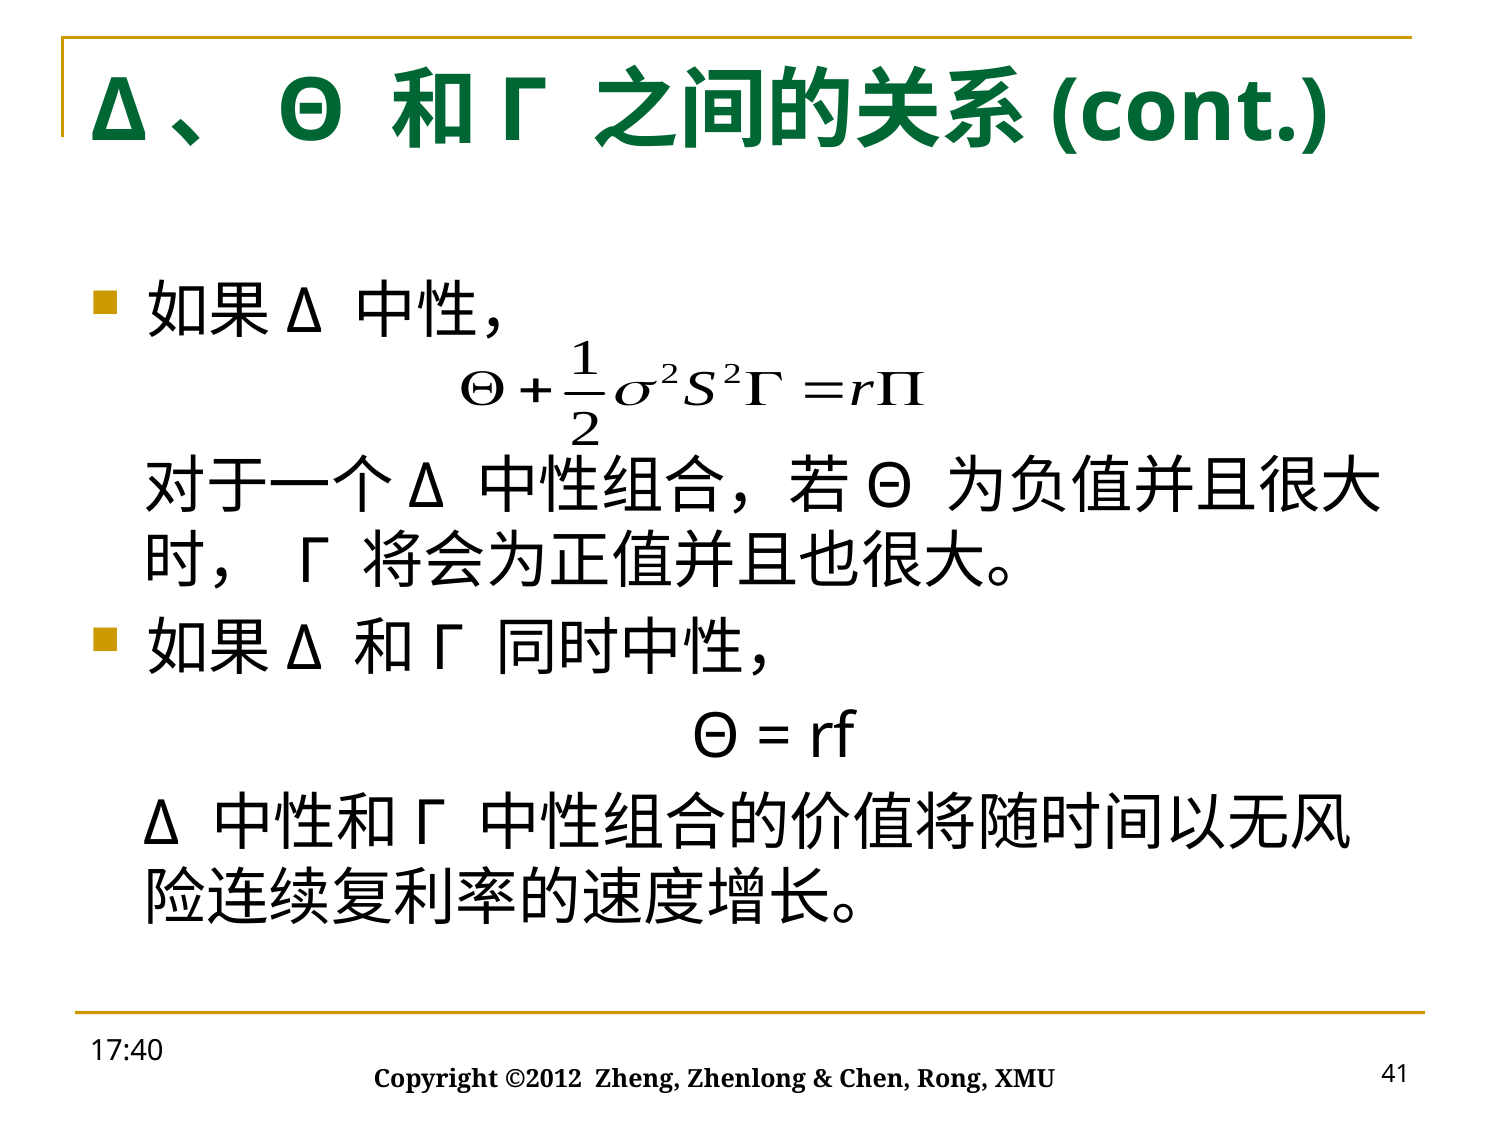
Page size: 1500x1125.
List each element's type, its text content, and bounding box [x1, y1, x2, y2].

slide_number 41 [1074, 1023, 1426, 1100]
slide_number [75, 1024, 269, 1100]
list 如果Δ 中性， 对于一个Δ 中性组合，若Θ 为负值并且很大时， Γ 将会为正值并且也很大。 如果Δ 和Γ 同时中性， Θ = rf Δ 中性和Γ 中性组合的价值将随时间以无风险连续复利率的速度增长。 [74, 262, 1426, 1006]
title Δ、Θ 和Γ 之间的关系(cont.) [74, 45, 1426, 233]
footer Copyright ©2012 Zheng, Zhenlong & Chen, Rong, XMU [269, 1024, 1161, 1101]
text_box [449, 325, 940, 457]
